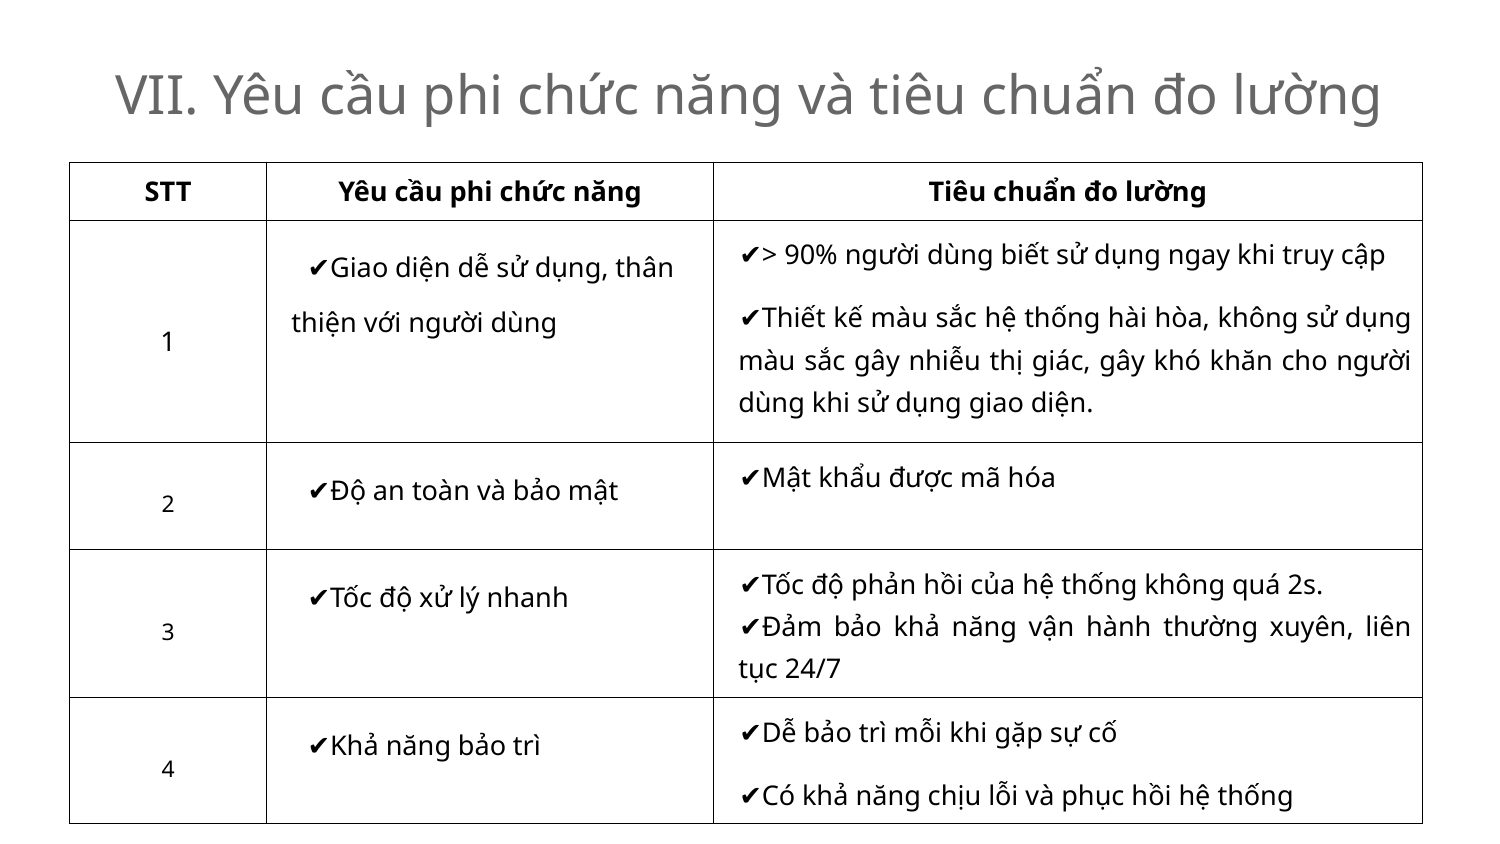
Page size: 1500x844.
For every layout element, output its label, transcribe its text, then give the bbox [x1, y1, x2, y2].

table_cell 1 [70, 221, 266, 442]
table_header Tiêu chuẩn đo lường [714, 163, 1422, 220]
table_cell 3 [70, 550, 266, 697]
table_cell Khả năng bảo trì [267, 698, 713, 823]
table_header STT [70, 163, 266, 220]
table_cell Giao diện dễ sử dụng, thân thiện với người dùng [267, 221, 713, 442]
table_cell 2 [70, 443, 266, 549]
table_cell Tốc độ phản hồi của hệ thống không quá 2s. Đảm bảo khả năng vận hành thường xuyên, liên tục 24/7 [714, 550, 1422, 697]
table_cell Mật khẩu được mã hóa [714, 443, 1422, 549]
table_cell 4 [70, 698, 266, 823]
table_header Yêu cầu phi chức năng [267, 163, 713, 220]
table_cell Độ an toàn và bảo mật [267, 443, 713, 549]
table_cell > 90% người dùng biết sử dụng ngay khi truy cập Thiết kế màu sắc hệ thống hài hòa, không sử dụng màu sắc gây nhiễu thị giác, gây khó khăn cho người dùng khi sử dụng giao diện. [714, 221, 1422, 442]
table_cell Dễ bảo trì mỗi khi gặp sự cố Có khả năng chịu lỗi và phục hồi hệ thống [714, 698, 1422, 823]
table_cell Tốc độ xử lý nhanh [267, 550, 713, 697]
title VII. Yêu cầu phi chức năng và tiêu chuẩn đo lường [51, 49, 1449, 144]
